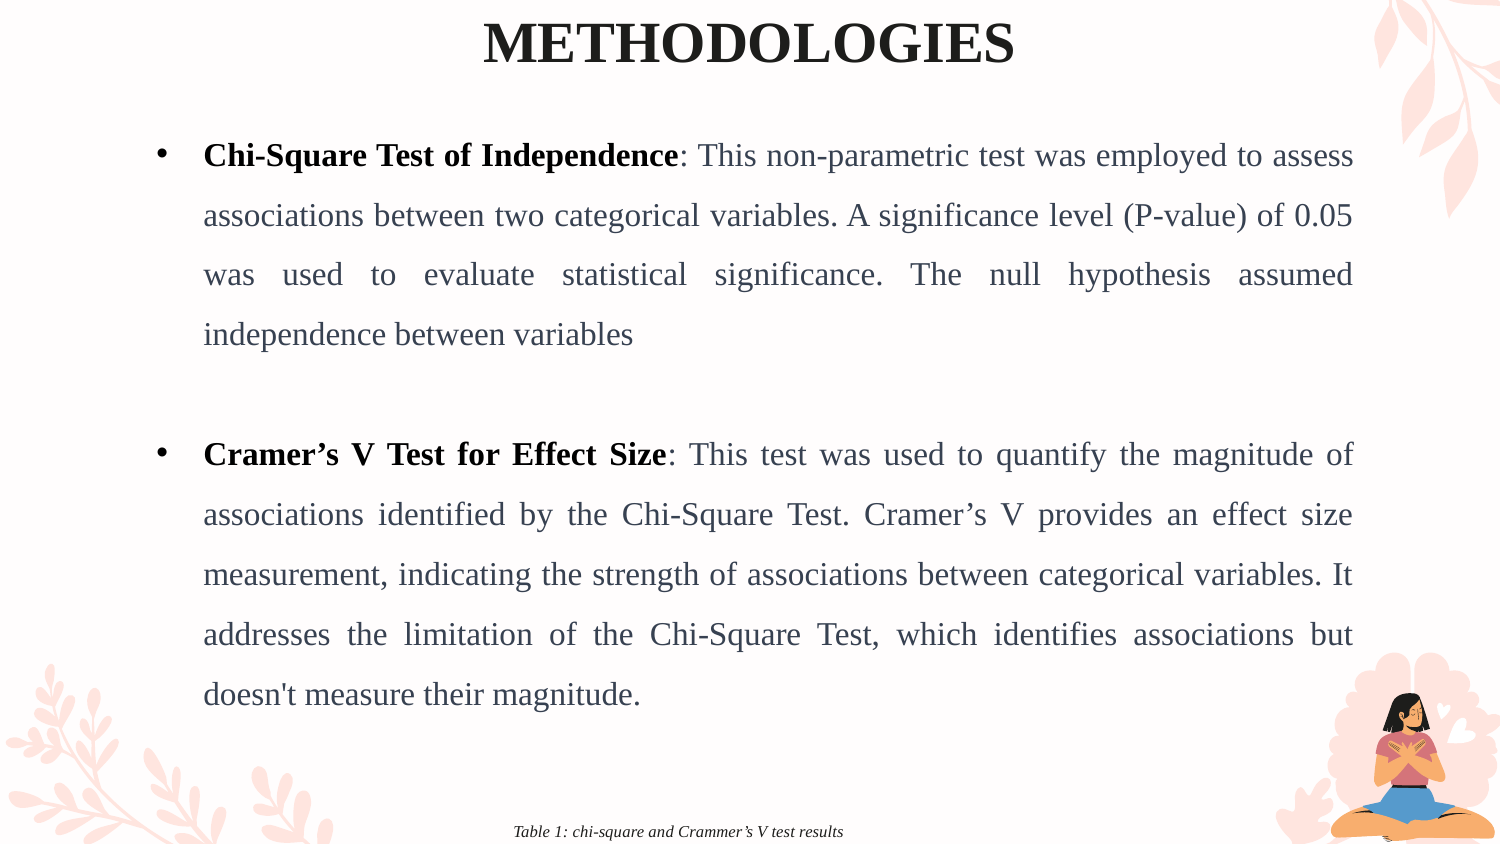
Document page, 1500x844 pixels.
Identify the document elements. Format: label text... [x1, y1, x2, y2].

text_box Table 1: chi-square and Crammer’s V test results [496, 809, 1042, 844]
title METHODOLOGIES [202, 0, 1298, 90]
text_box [1324, 652, 1500, 844]
text_box Chi-Square Test of Independence: This non-parametric test was employed to assess associations between two categorical variables. A significance level (P-value) of 0.05 was used to evaluate statistical significance. The null hypothesis assumed independence between variables Cramer’s V Test for Effect Size: This test was used to quantify the magnitude of associations identified by the Chi-Square Test. Cramer’s V provides an effect size measurement, indicating the strength of associations between categorical variables. It addresses the limitation of the Chi-Square Test, which identifies associations but doesn't measure their magnitude. [141, 105, 1370, 719]
